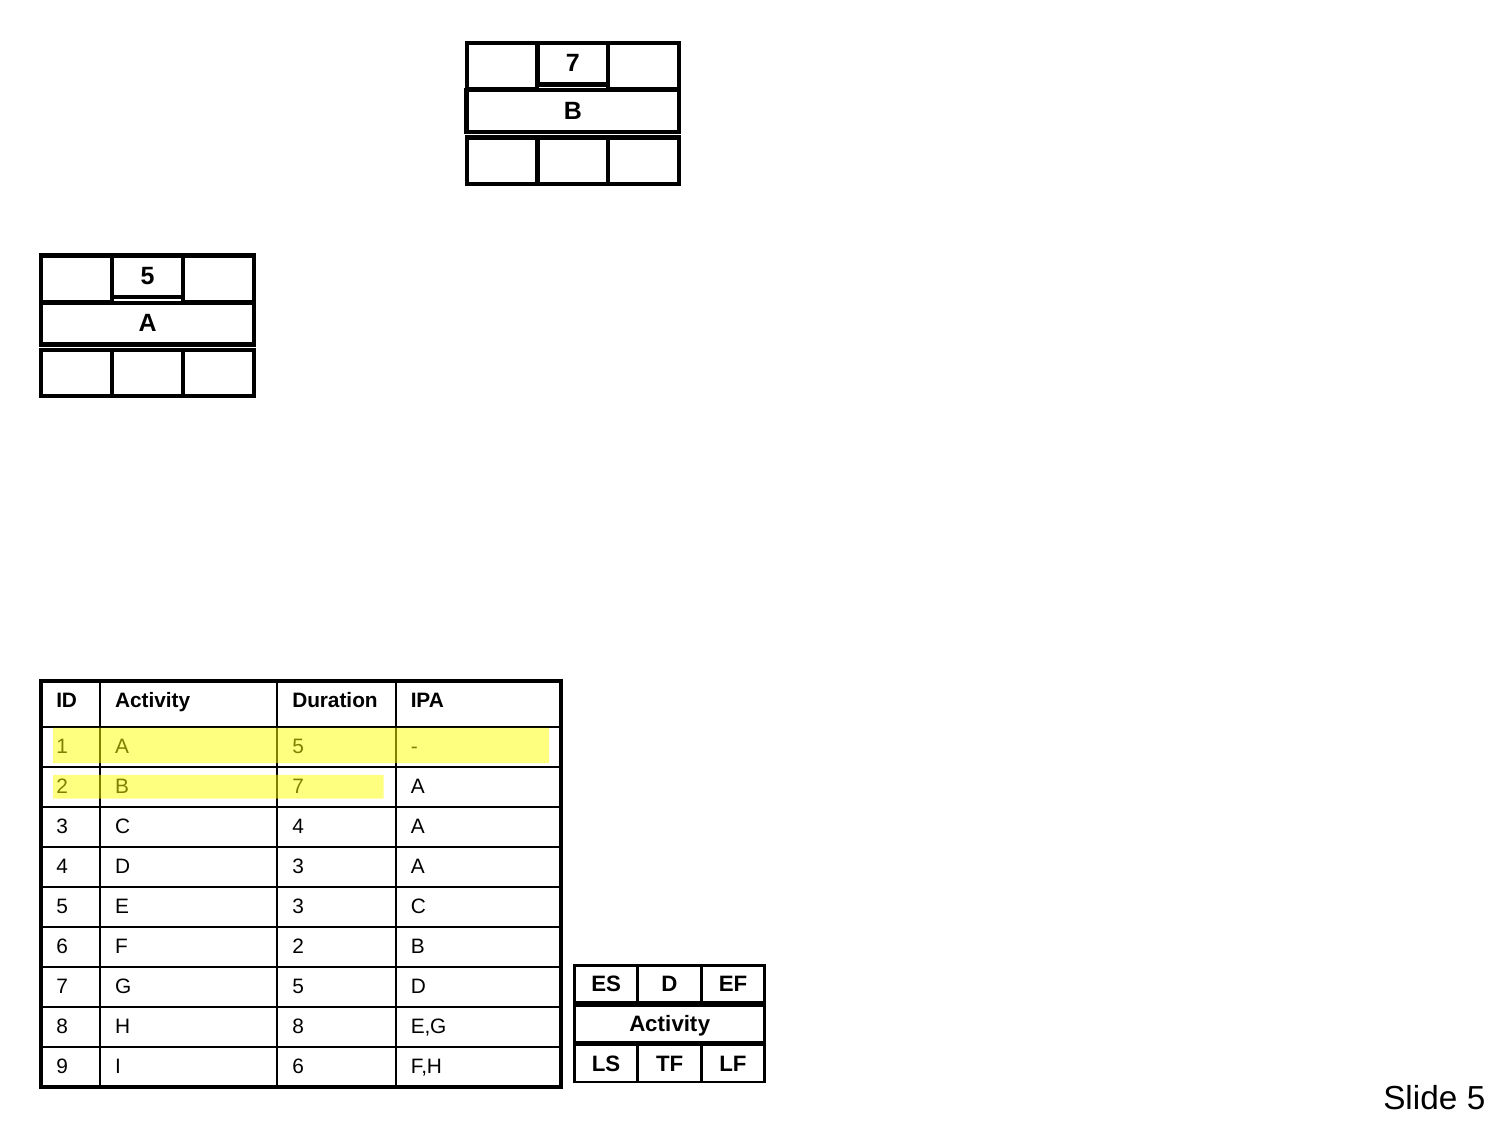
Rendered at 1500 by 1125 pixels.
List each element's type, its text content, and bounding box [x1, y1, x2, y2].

table_header IPA [397, 683, 559, 726]
table_cell C [397, 888, 559, 926]
table_cell 2 [43, 768, 99, 806]
text_box [538, 137, 609, 184]
table_cell H [101, 1008, 276, 1046]
text_box A [41, 302, 254, 345]
text_box 5 [112, 255, 184, 298]
table_cell D [101, 848, 276, 886]
table_cell 7 [278, 768, 395, 806]
table_cell 5 [43, 888, 99, 926]
text_box [609, 137, 680, 184]
table_header Duration [278, 683, 395, 726]
table_header Activity [101, 683, 276, 726]
text_box [41, 350, 113, 397]
text_box [53, 774, 384, 799]
table_cell G [101, 968, 276, 1006]
table_cell 3 [278, 848, 395, 886]
table_cell F,H [397, 1048, 559, 1085]
table_cell 7 [43, 968, 99, 1006]
table_cell D [397, 968, 559, 1006]
table_cell 5 [278, 968, 395, 1006]
table_cell 3 [278, 888, 395, 926]
table_cell 2 [278, 928, 395, 966]
table_cell F [101, 928, 276, 966]
table_cell 8 [43, 1008, 99, 1046]
table_cell C [101, 808, 276, 846]
table_cell 1 [43, 728, 99, 766]
table_cell 4 [278, 808, 395, 846]
text_box [113, 350, 184, 397]
text_box [608, 42, 680, 90]
table_cell 3 [43, 808, 99, 846]
text_box 7 [537, 42, 609, 85]
text_box [184, 350, 254, 397]
table_cell 6 [278, 1048, 395, 1085]
text_box [466, 42, 538, 90]
table_cell E [101, 888, 276, 926]
table_cell 9 [43, 1048, 99, 1085]
table_cell E,G [397, 1008, 559, 1046]
text_box B [466, 90, 680, 132]
text_box [183, 255, 254, 302]
table_cell B [397, 928, 559, 966]
table_cell - [397, 728, 559, 766]
text_box [466, 137, 538, 184]
table_header ID [43, 683, 99, 726]
table_cell A [397, 768, 559, 806]
picture [572, 963, 768, 1086]
table_cell I [101, 1048, 276, 1085]
table_cell B [101, 799, 276, 806]
table_cell A [397, 808, 559, 846]
text_box [41, 255, 113, 302]
text_box [53, 727, 550, 764]
table_cell 6 [43, 928, 99, 966]
table_cell A [397, 848, 559, 886]
table_cell B [101, 768, 276, 774]
table_cell 4 [43, 848, 99, 886]
table_cell 8 [278, 1008, 395, 1046]
